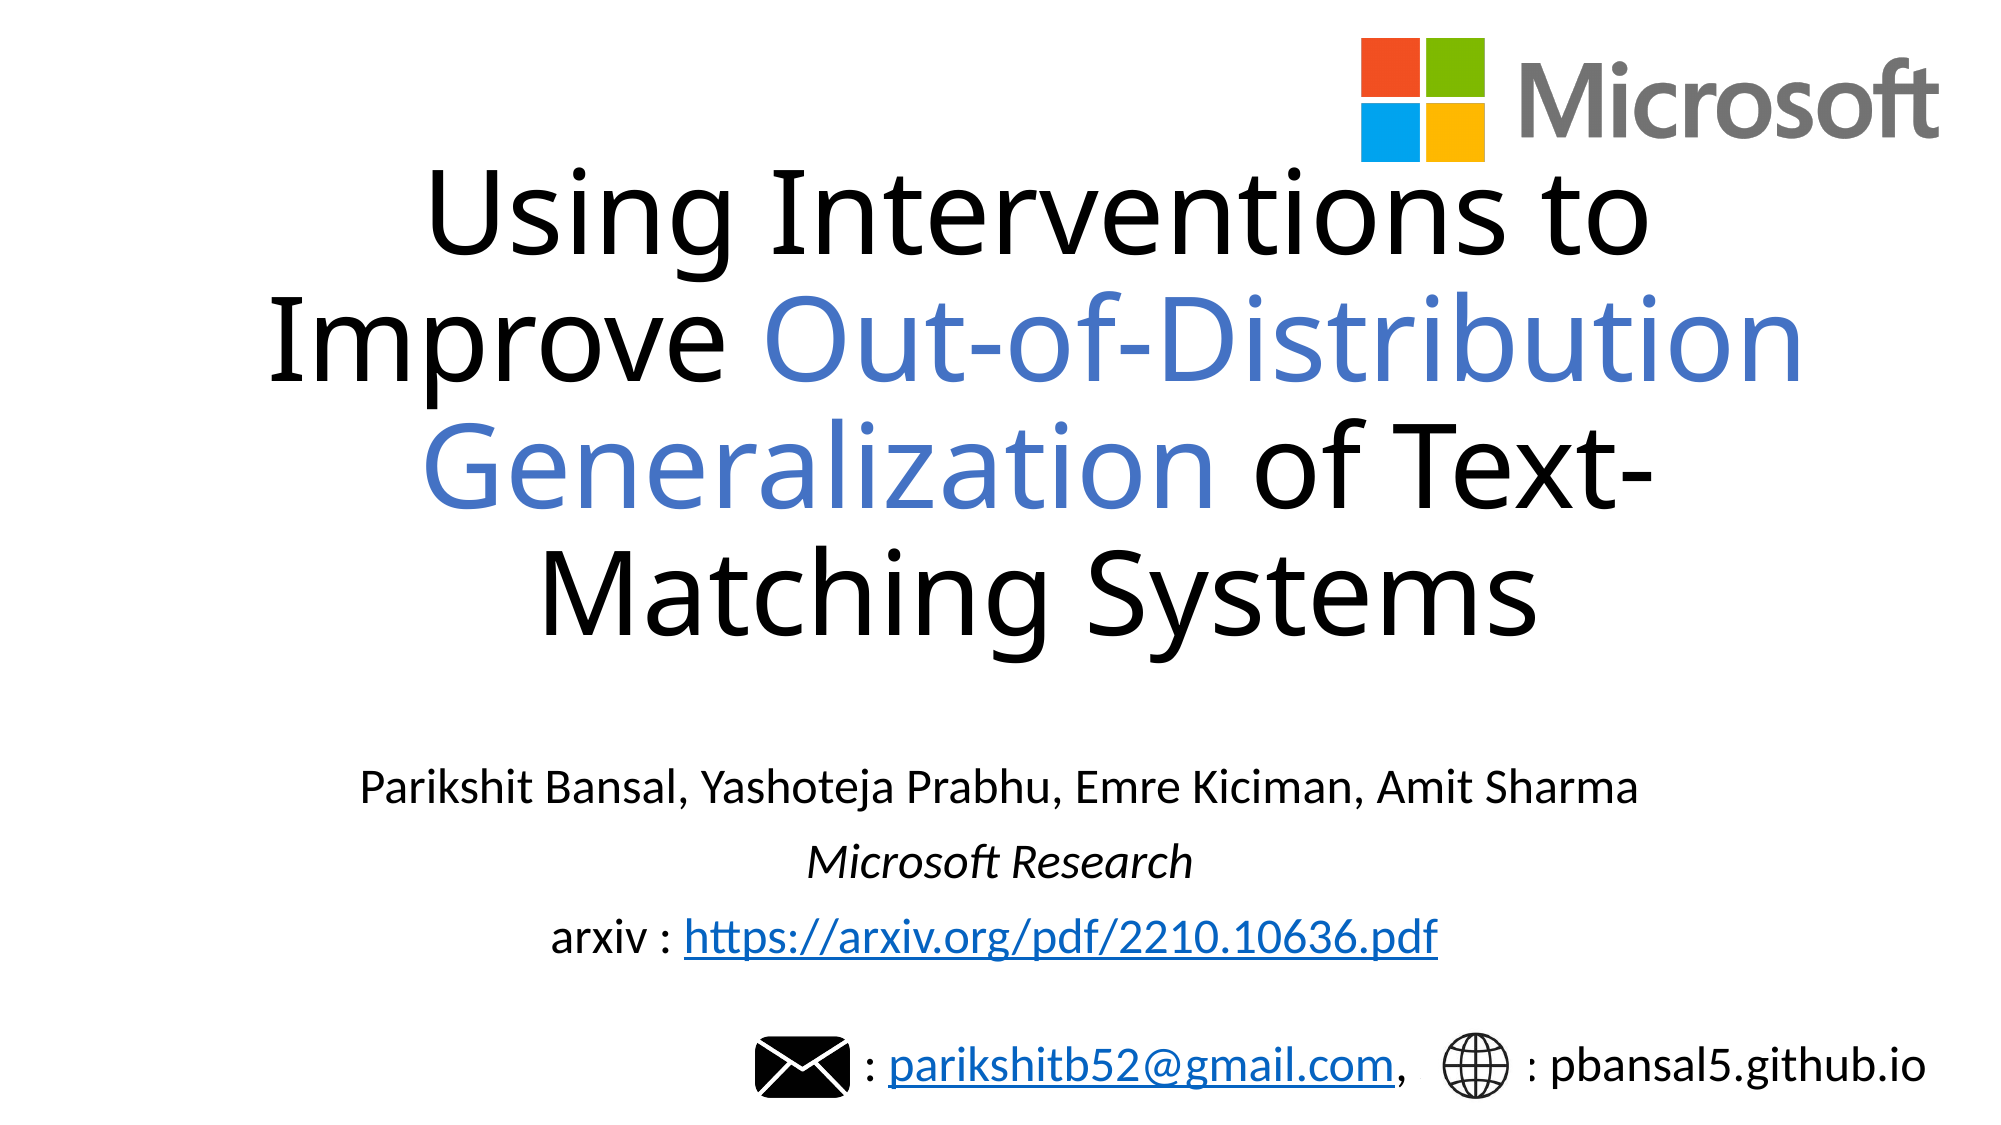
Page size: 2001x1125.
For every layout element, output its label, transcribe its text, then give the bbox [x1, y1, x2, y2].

title Using Interventions to Improve Out-of-Distribution Generalization of Text-Matching Systems [219, 142, 1857, 669]
subtitle Parikshit Bansal, Yashoteja Prabhu, Emre Kiciman, Amit Sharma Microsoft Research arxiv : https://arxiv.org/pdf/2210.10636.pdf [249, 752, 1750, 1025]
picture [1361, 38, 1939, 162]
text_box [650, 1011, 2000, 1120]
text_box [510, 904, 1490, 988]
